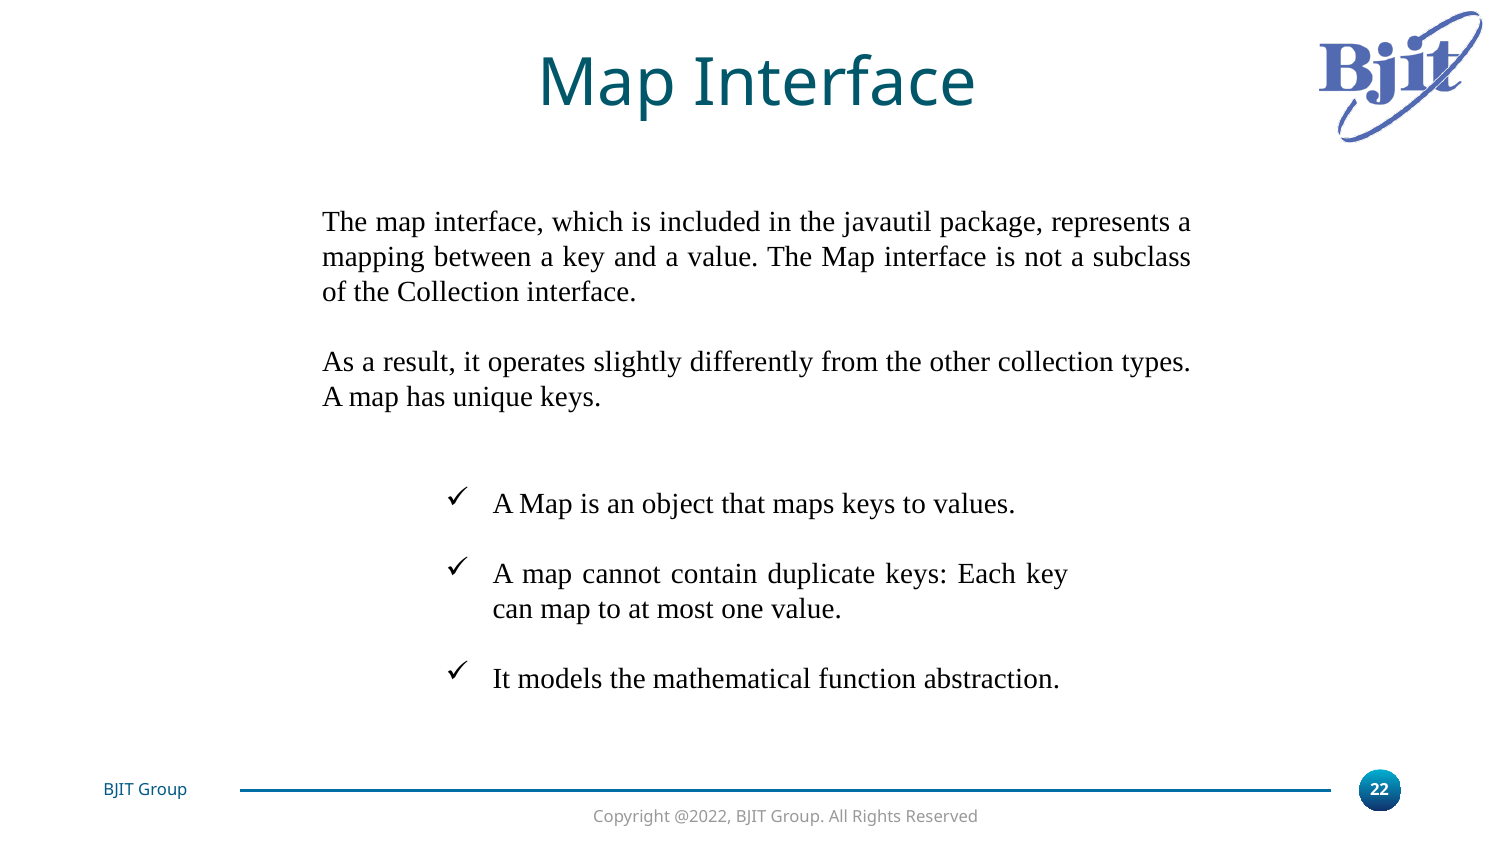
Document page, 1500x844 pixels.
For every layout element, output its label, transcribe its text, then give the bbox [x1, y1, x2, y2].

picture [1319, 10, 1483, 143]
text_box Map Interface [286, 31, 1229, 127]
picture [124, 783, 133, 795]
text_box A Map is an object that maps keys to values. A map cannot contain duplicate keys: Each key can map to at most one value. It models the mathematical function abstraction. [430, 477, 1084, 702]
text_box The map interface, which is included in the javautil package, represents a mapping between a key and a value. The Map interface is not a subclass of the Collection interface. As a result, it operates slightly differently from the other collection types. A map has unique keys. [307, 194, 1208, 420]
